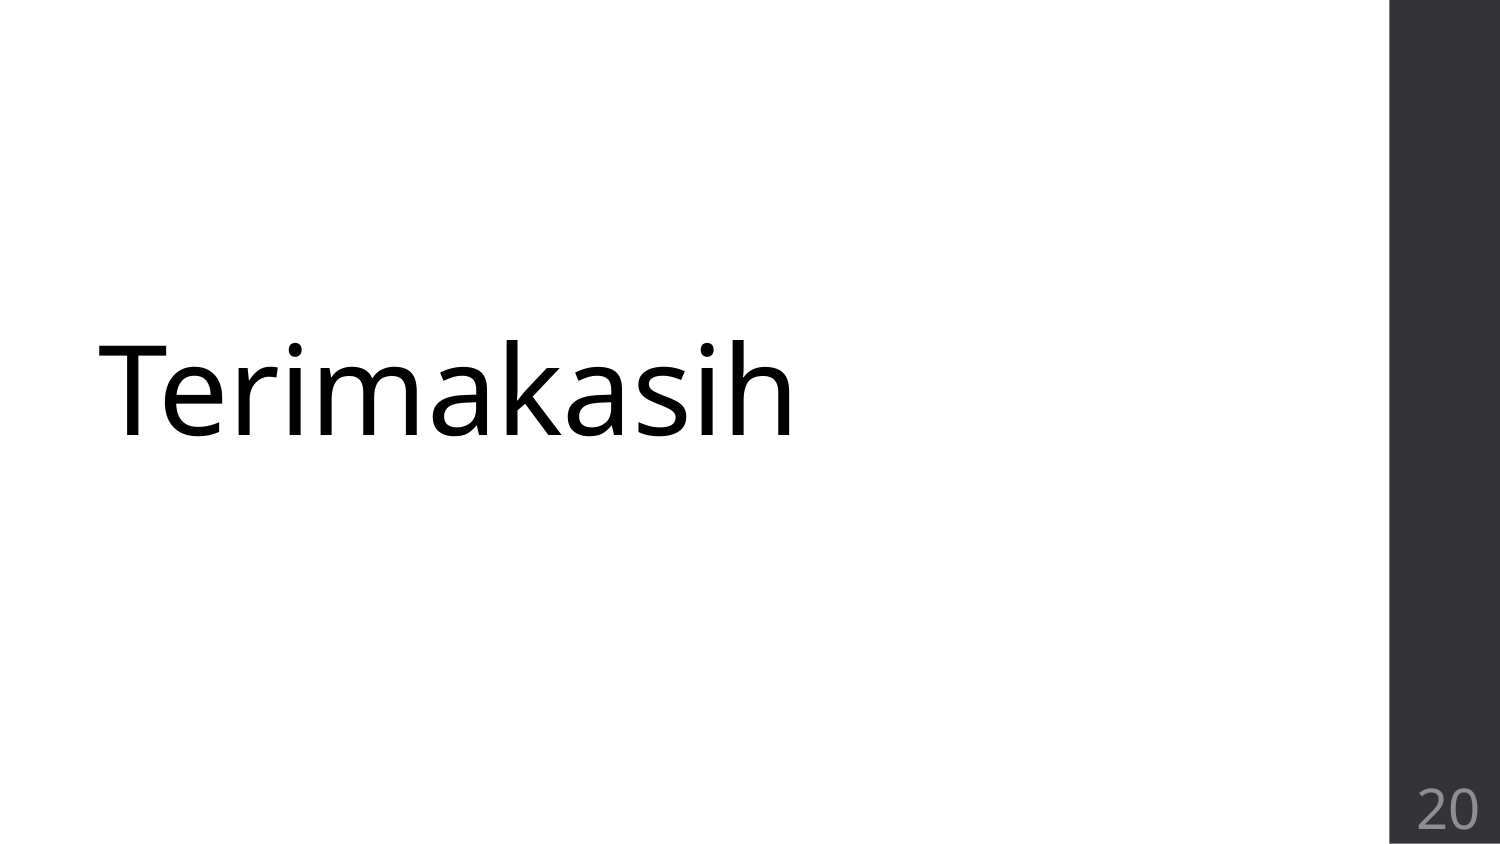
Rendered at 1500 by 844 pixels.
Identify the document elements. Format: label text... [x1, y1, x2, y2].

title Terimakasih [0, 271, 800, 463]
slide_number 20 [1391, 779, 1482, 844]
